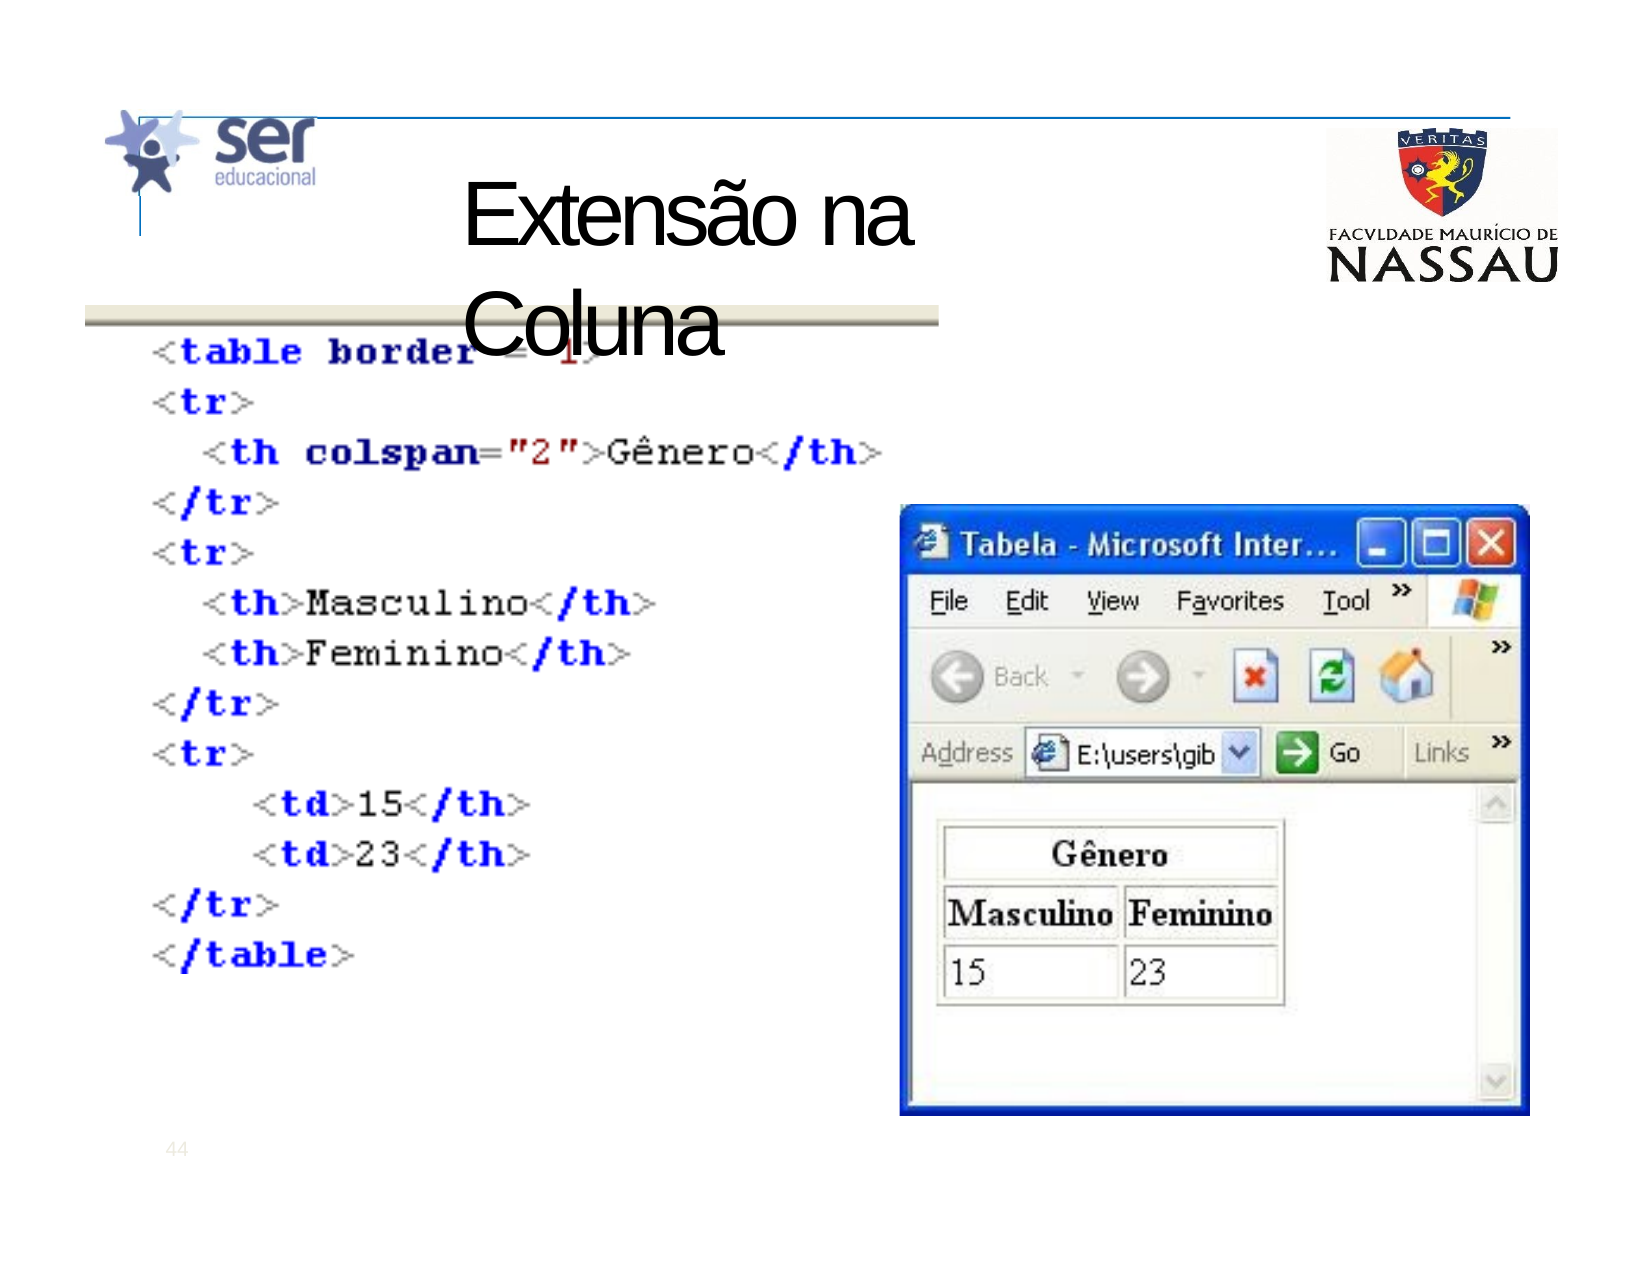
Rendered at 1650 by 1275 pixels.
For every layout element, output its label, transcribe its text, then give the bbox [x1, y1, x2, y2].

title Extensão na Coluna [458, 151, 1190, 303]
picture [103, 109, 318, 196]
slide_number 44 [159, 1134, 195, 1275]
picture [1326, 128, 1558, 282]
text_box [84, 304, 1531, 1116]
